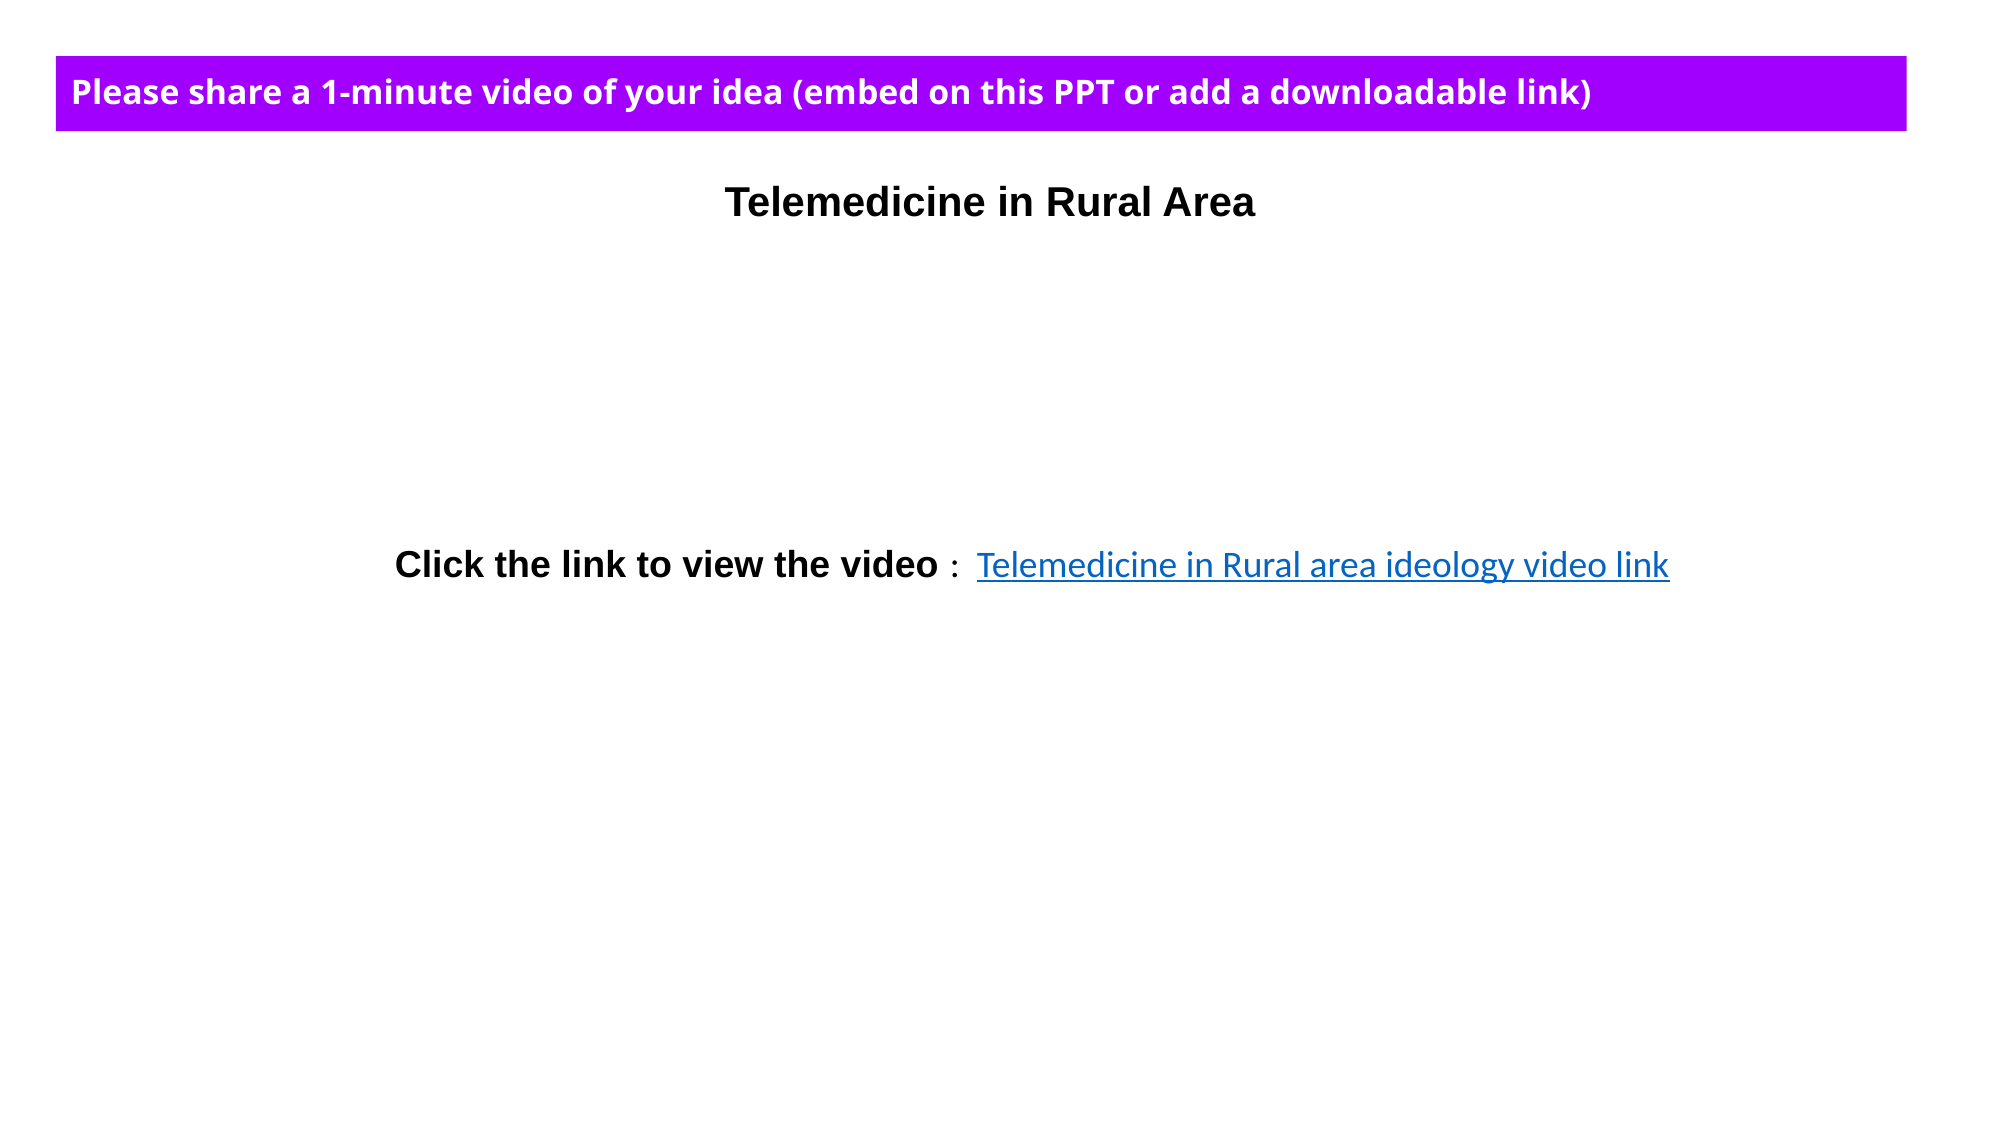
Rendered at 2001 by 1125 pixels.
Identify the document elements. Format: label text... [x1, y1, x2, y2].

text_box Click the link to view the video : Telemedicine in Rural area ideology video link [105, 532, 1960, 592]
title Please share a 1-minute video of your idea (embed on this PPT or add a downloadable link) [55, 56, 1907, 132]
text_box Telemedicine in Rural Area [69, 167, 1911, 233]
